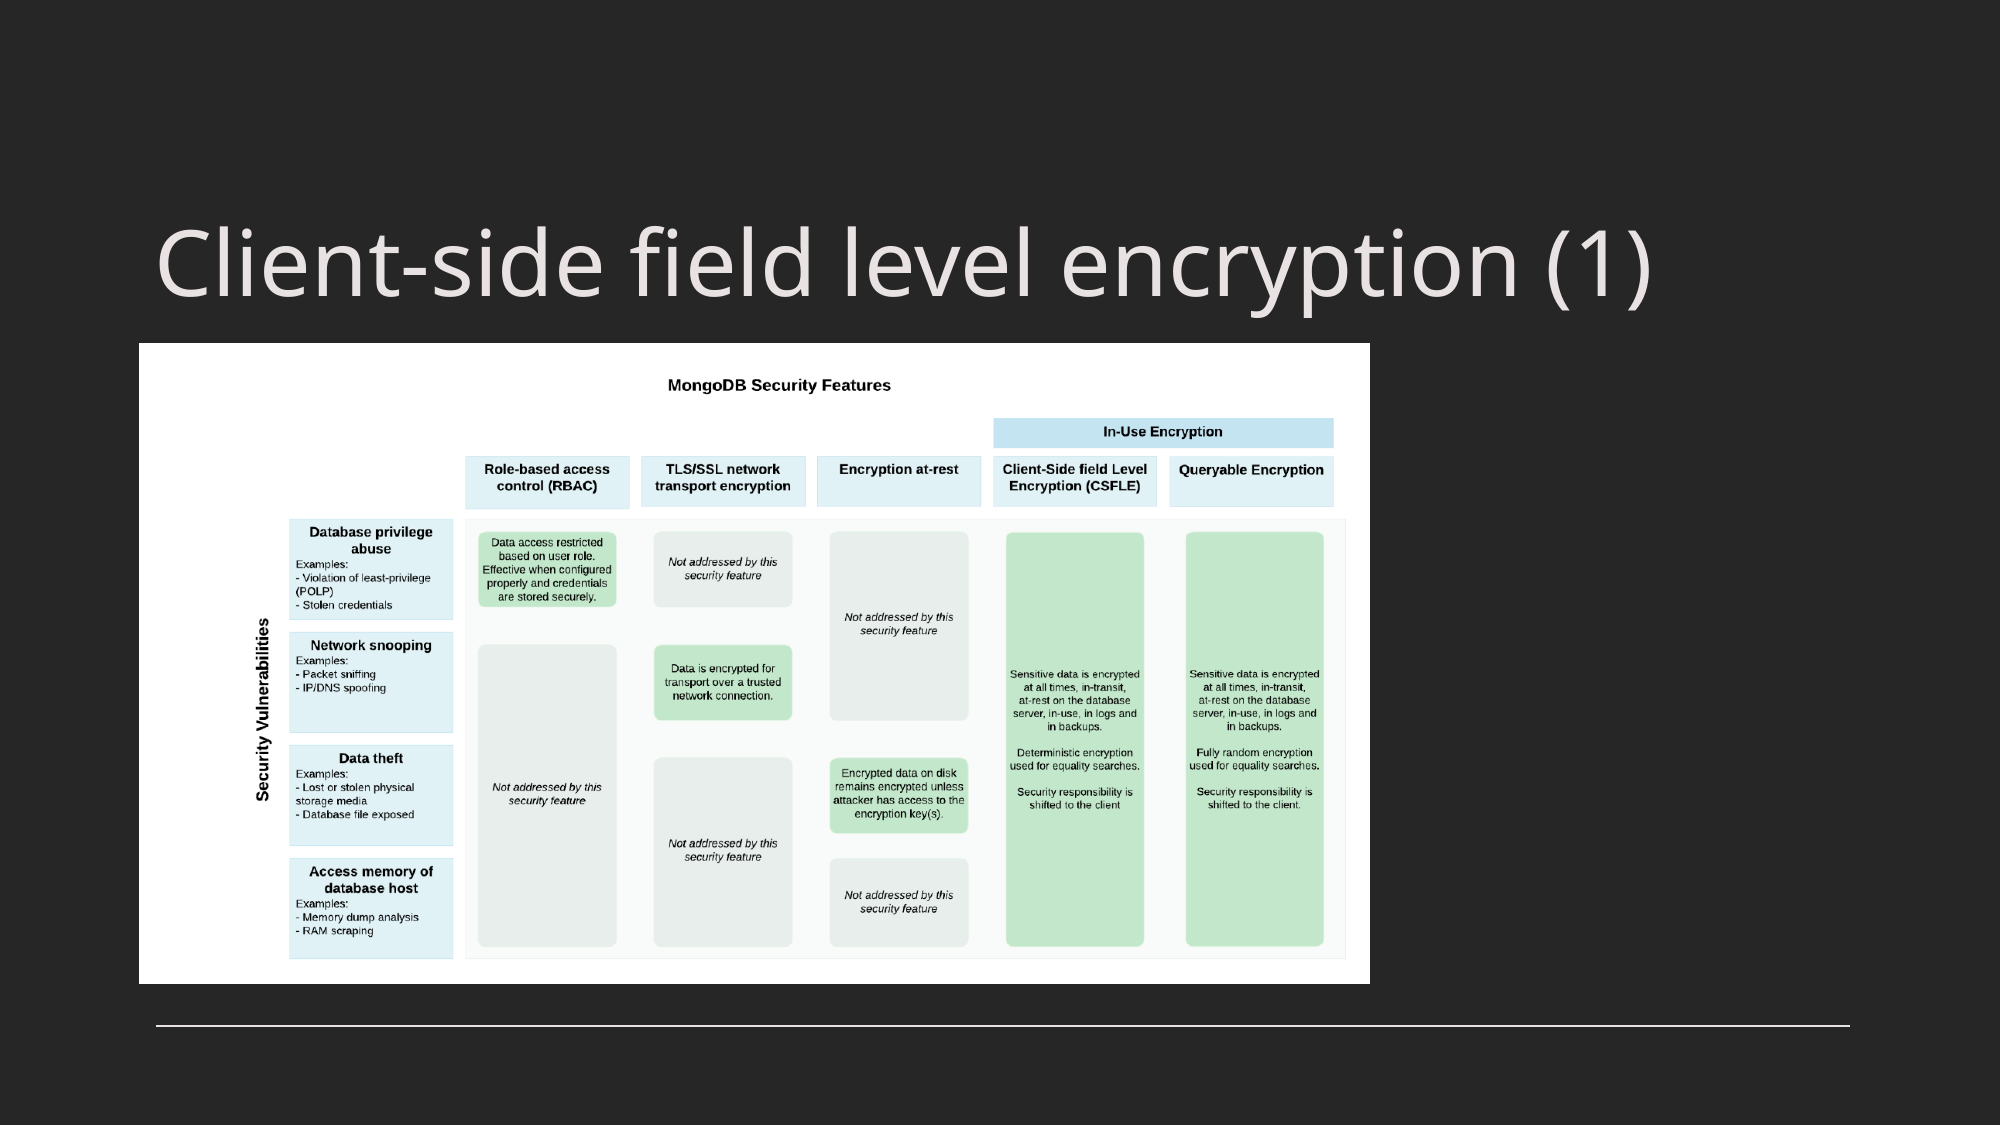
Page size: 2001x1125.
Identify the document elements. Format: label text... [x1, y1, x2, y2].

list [139, 343, 1369, 984]
title Client-side field level encryption (1) [139, 143, 1850, 322]
